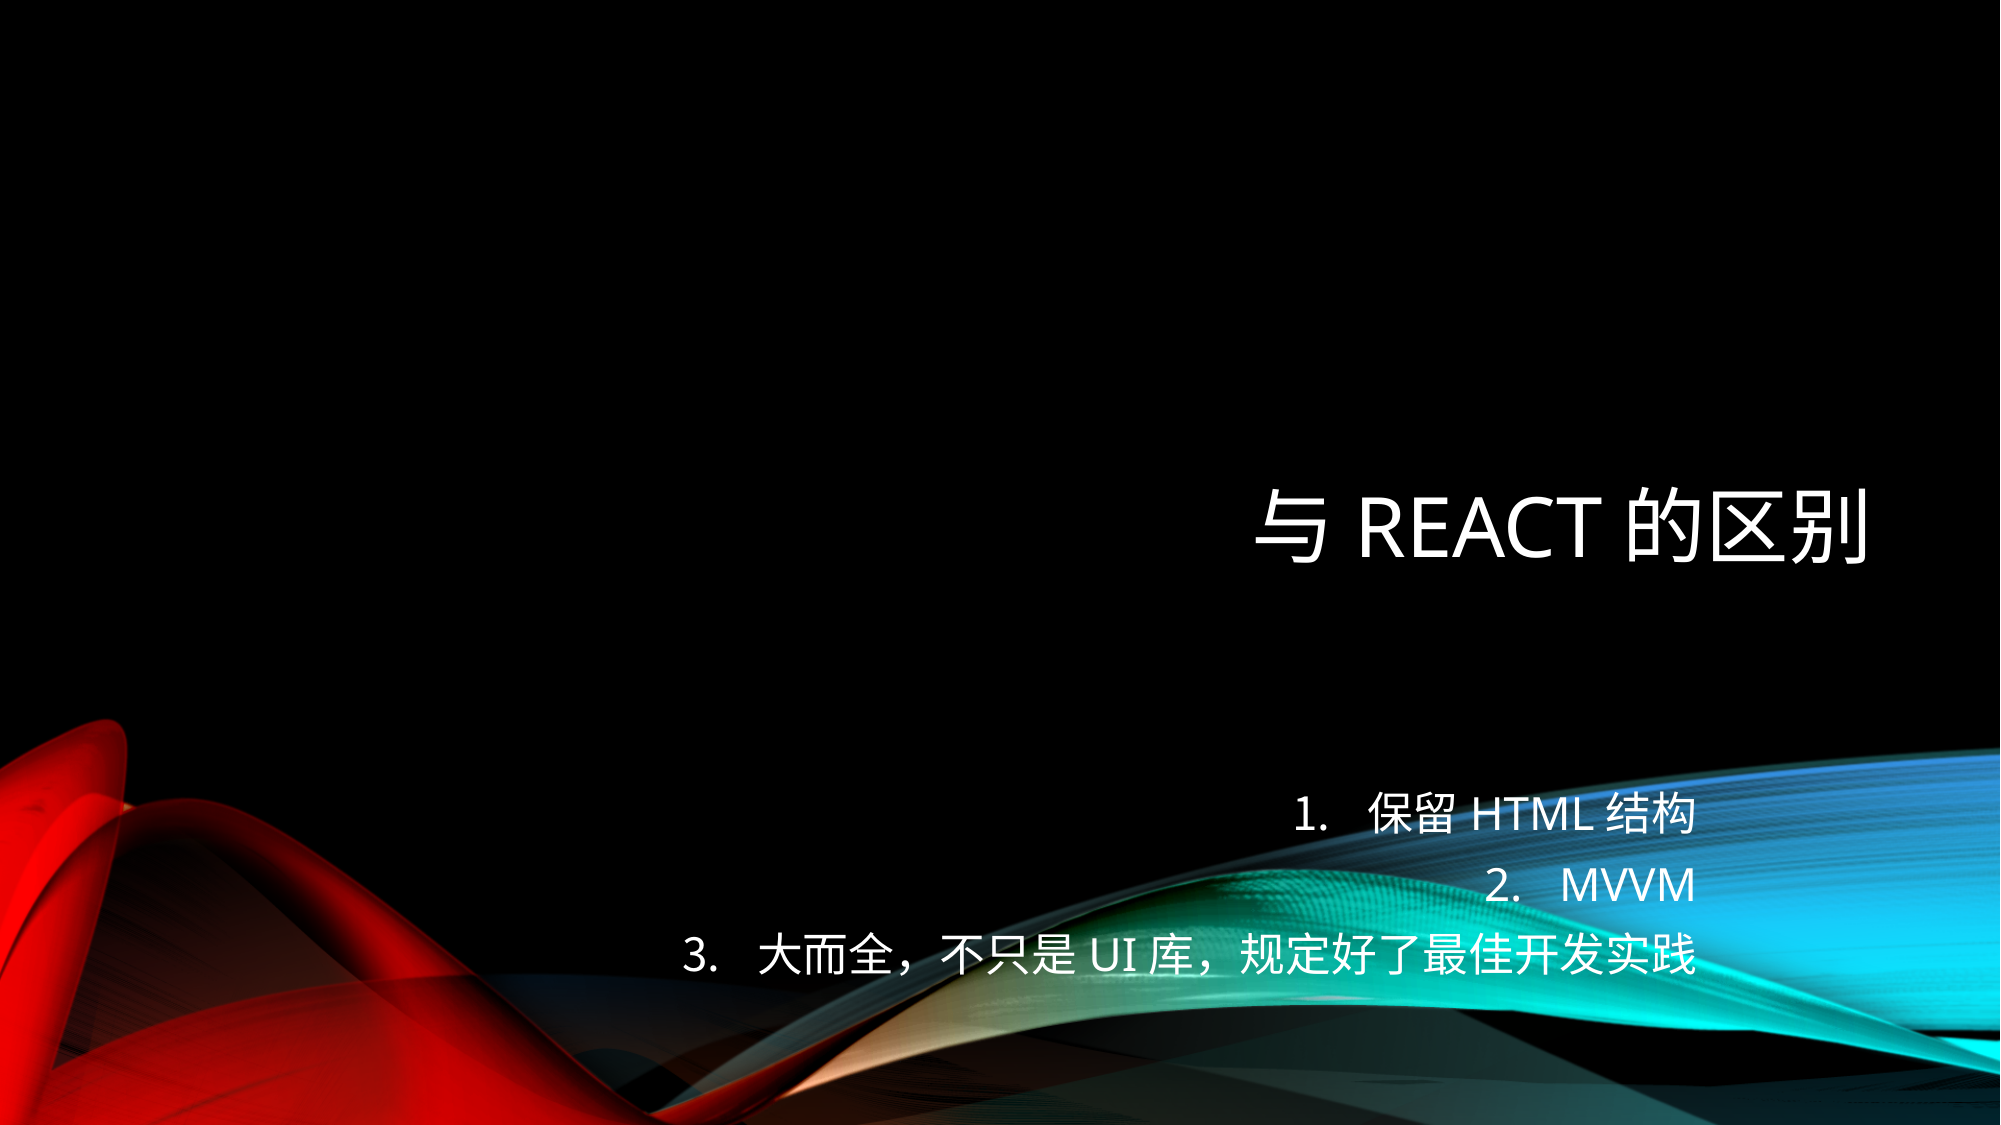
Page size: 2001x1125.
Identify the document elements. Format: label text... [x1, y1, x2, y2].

title 与React的区别 [112, 123, 1888, 584]
picture [0, 717, 2000, 1125]
list 保留HTML结构 MVVM 大而全，不只是UI库，规定好了最佳开发实践 [287, 783, 1713, 1005]
